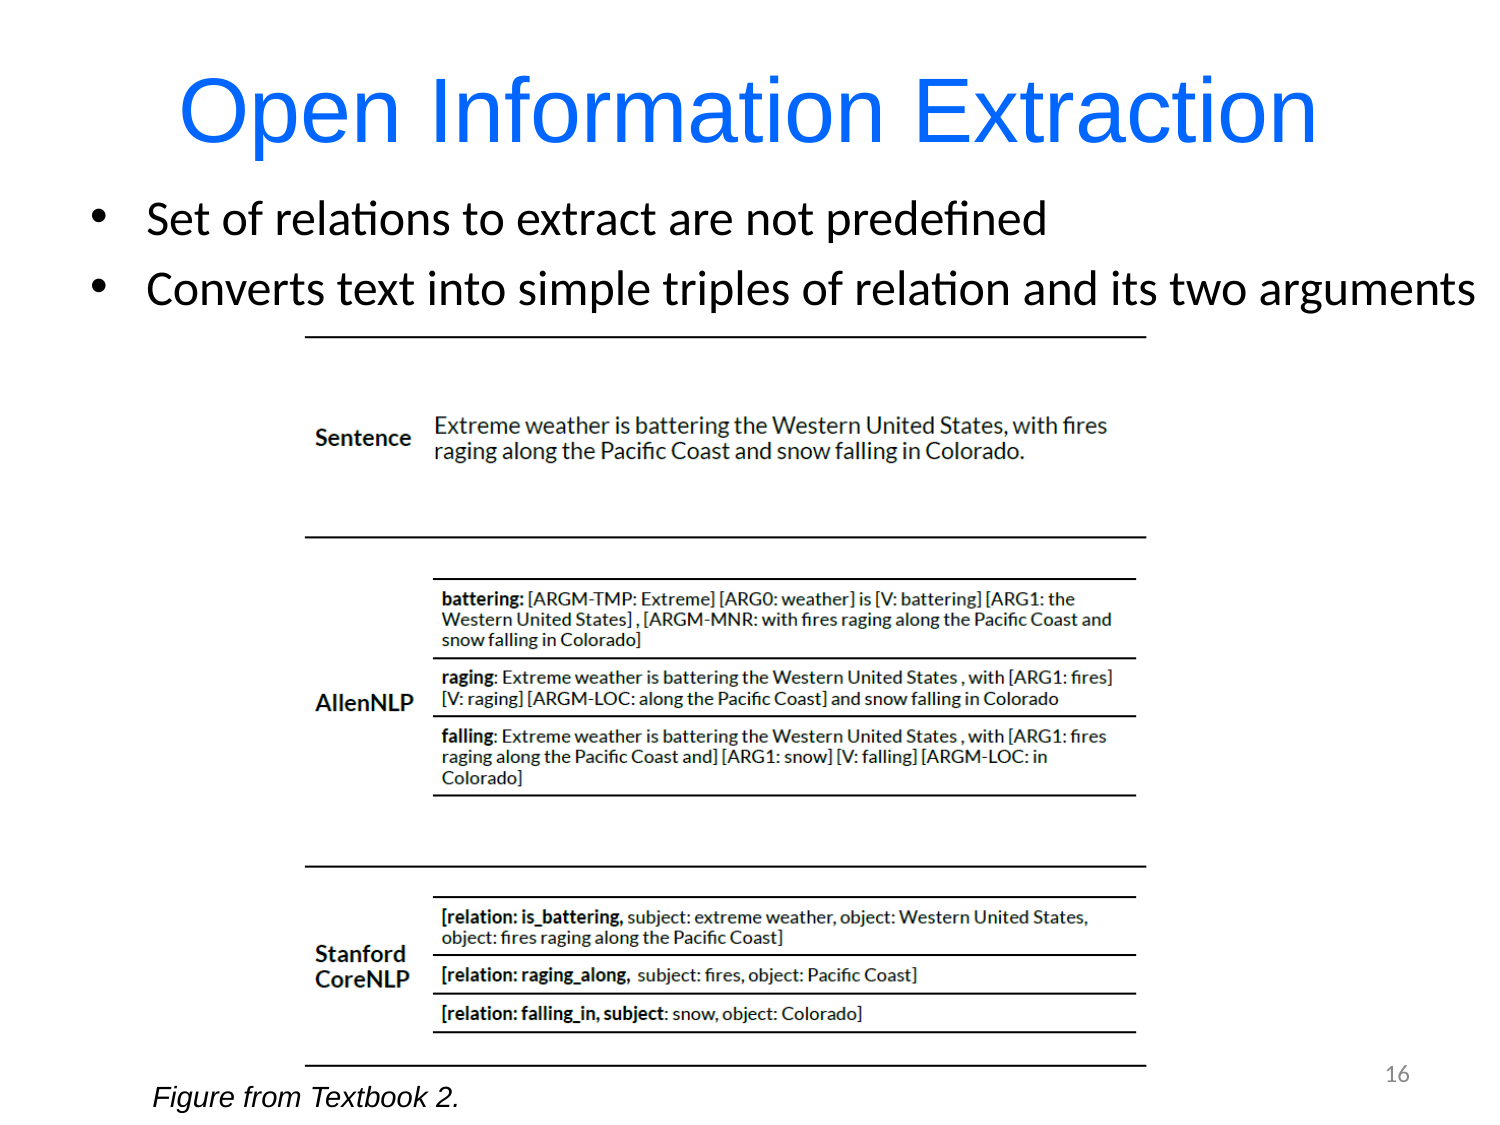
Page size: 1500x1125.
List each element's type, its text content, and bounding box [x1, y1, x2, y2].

text_box Figure from Textbook 2. [137, 1071, 476, 1121]
list Set of relations to extract are not predefined Converts text into simple triples of relation and its two arguments [75, 178, 1500, 1028]
title Open Information Extraction [75, 12, 1425, 178]
slide_number 16 [1074, 1042, 1425, 1103]
picture [249, 324, 1187, 1079]
